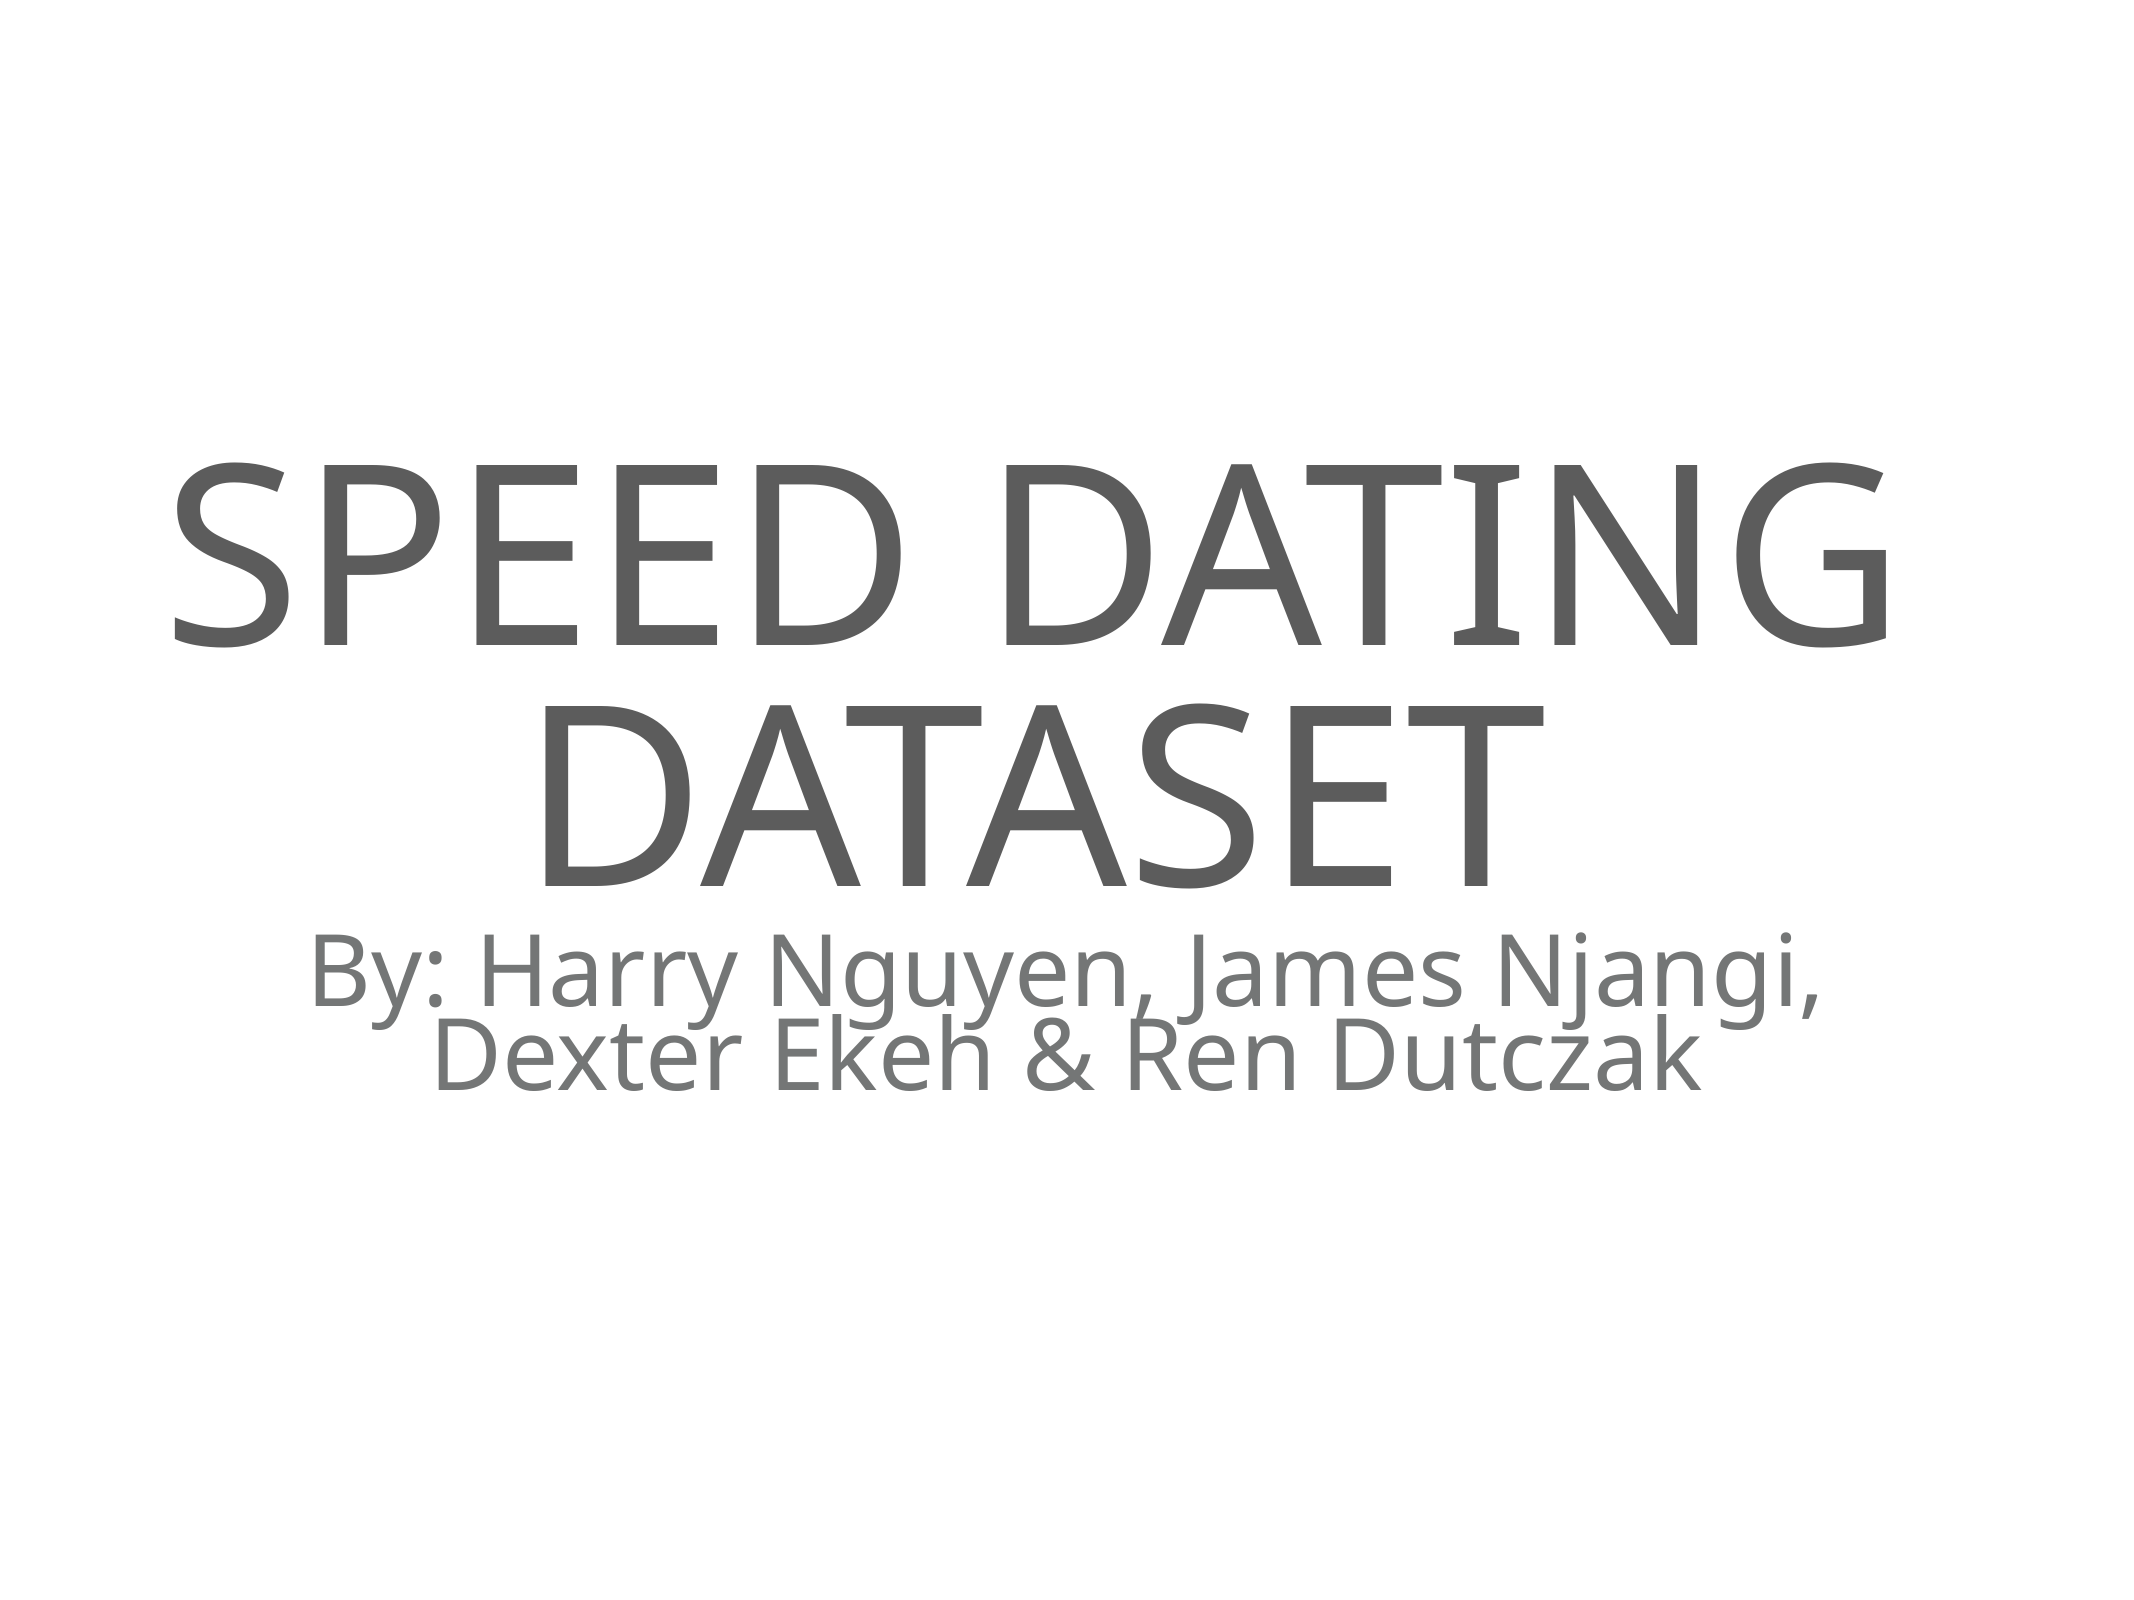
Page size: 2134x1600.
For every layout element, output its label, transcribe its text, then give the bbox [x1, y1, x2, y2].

title Speed dating dataset [93, 93, 2041, 930]
subtitle By: Harry Nguyen, James Njangi, Dexter Ekeh & Ren Dutczak [93, 930, 2041, 1468]
